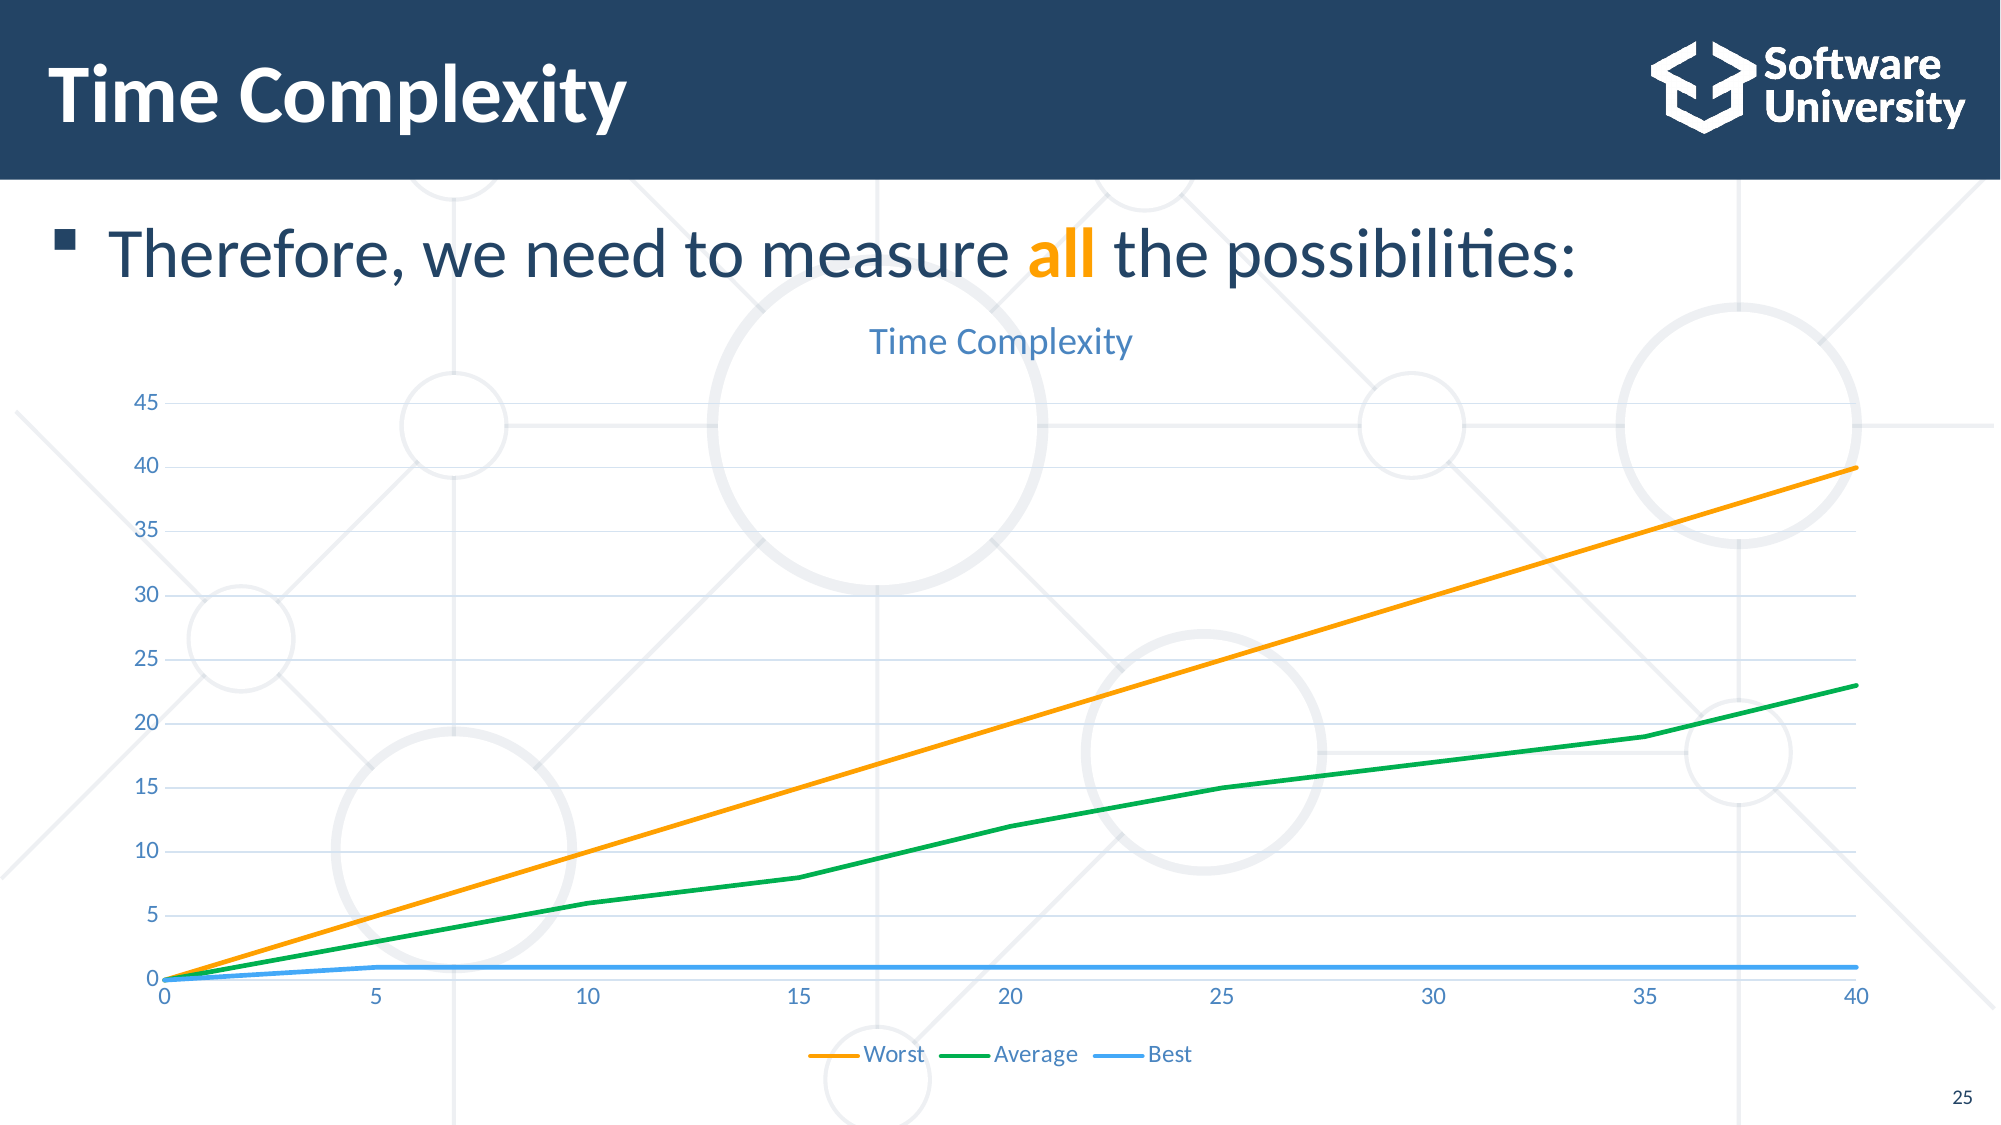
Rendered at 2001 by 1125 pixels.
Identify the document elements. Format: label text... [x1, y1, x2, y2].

chart [97, 288, 1906, 1075]
picture [1651, 41, 1966, 134]
slide_number 25 [1927, 1067, 1989, 1117]
list Therefore, we need to measure all the possibilities: [31, 196, 1970, 1104]
title Time Complexity [31, 16, 1625, 162]
